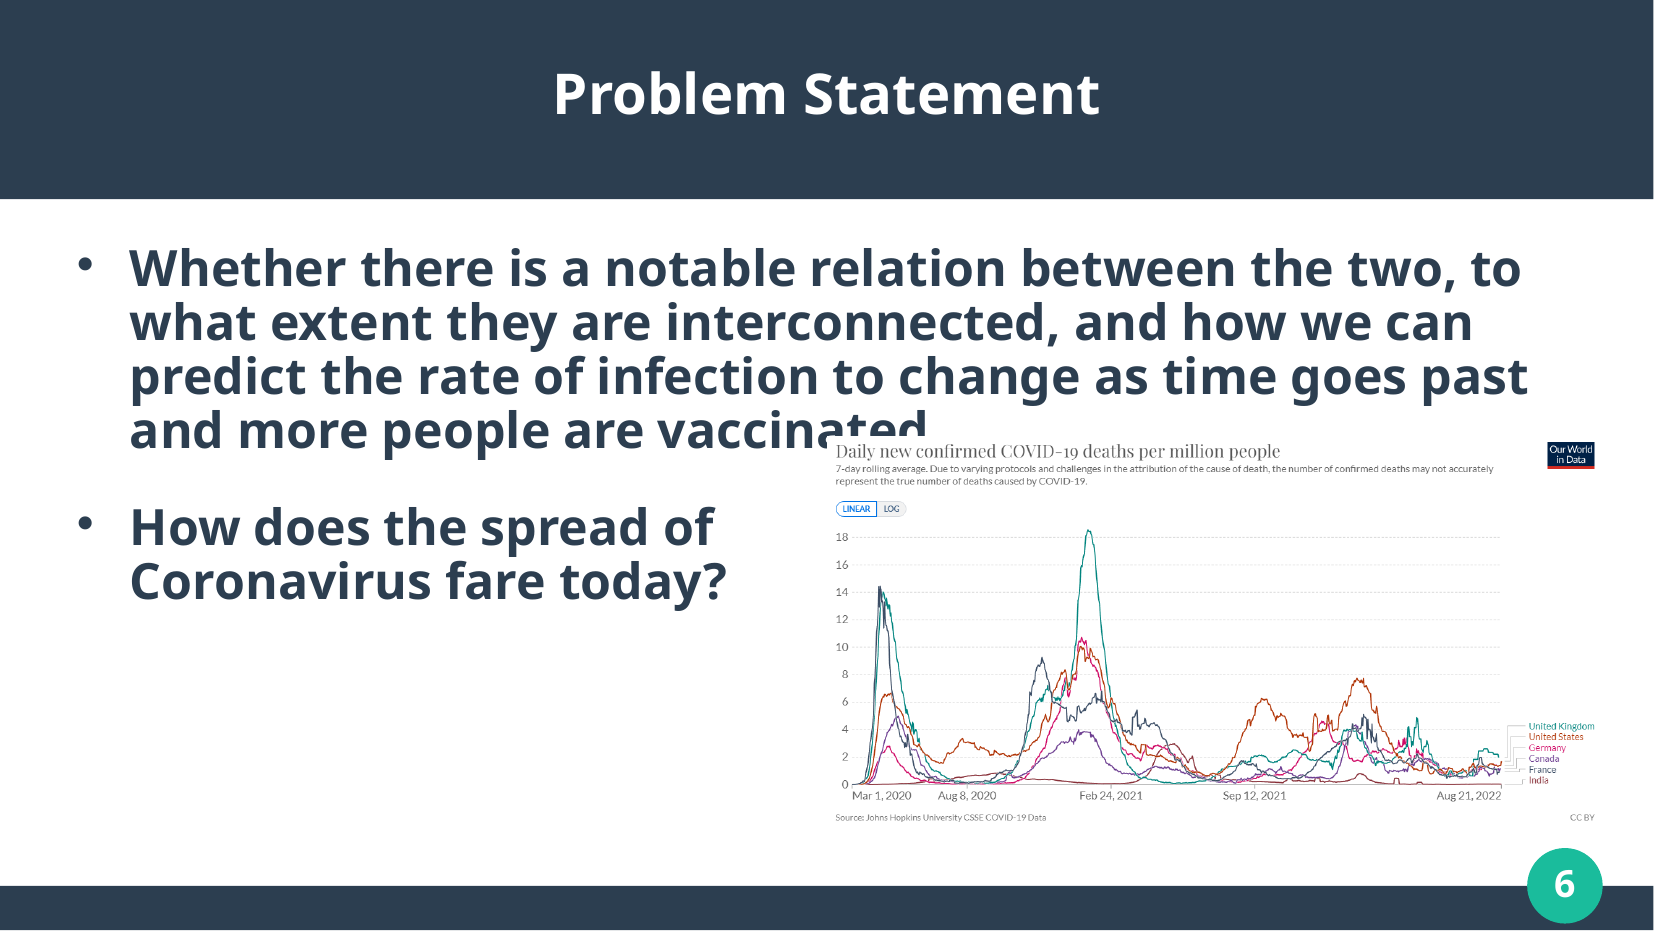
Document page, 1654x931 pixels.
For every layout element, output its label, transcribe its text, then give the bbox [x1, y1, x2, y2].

picture [827, 436, 1603, 827]
list Whether there is a notable relation between the two, to what extent they are interconnected, and how we can predict the rate of infection to change as time goes past and more people are vaccinated. How does the spread of Coronavirus fare today? [59, 243, 1595, 864]
title Problem Statement [59, 37, 1595, 155]
